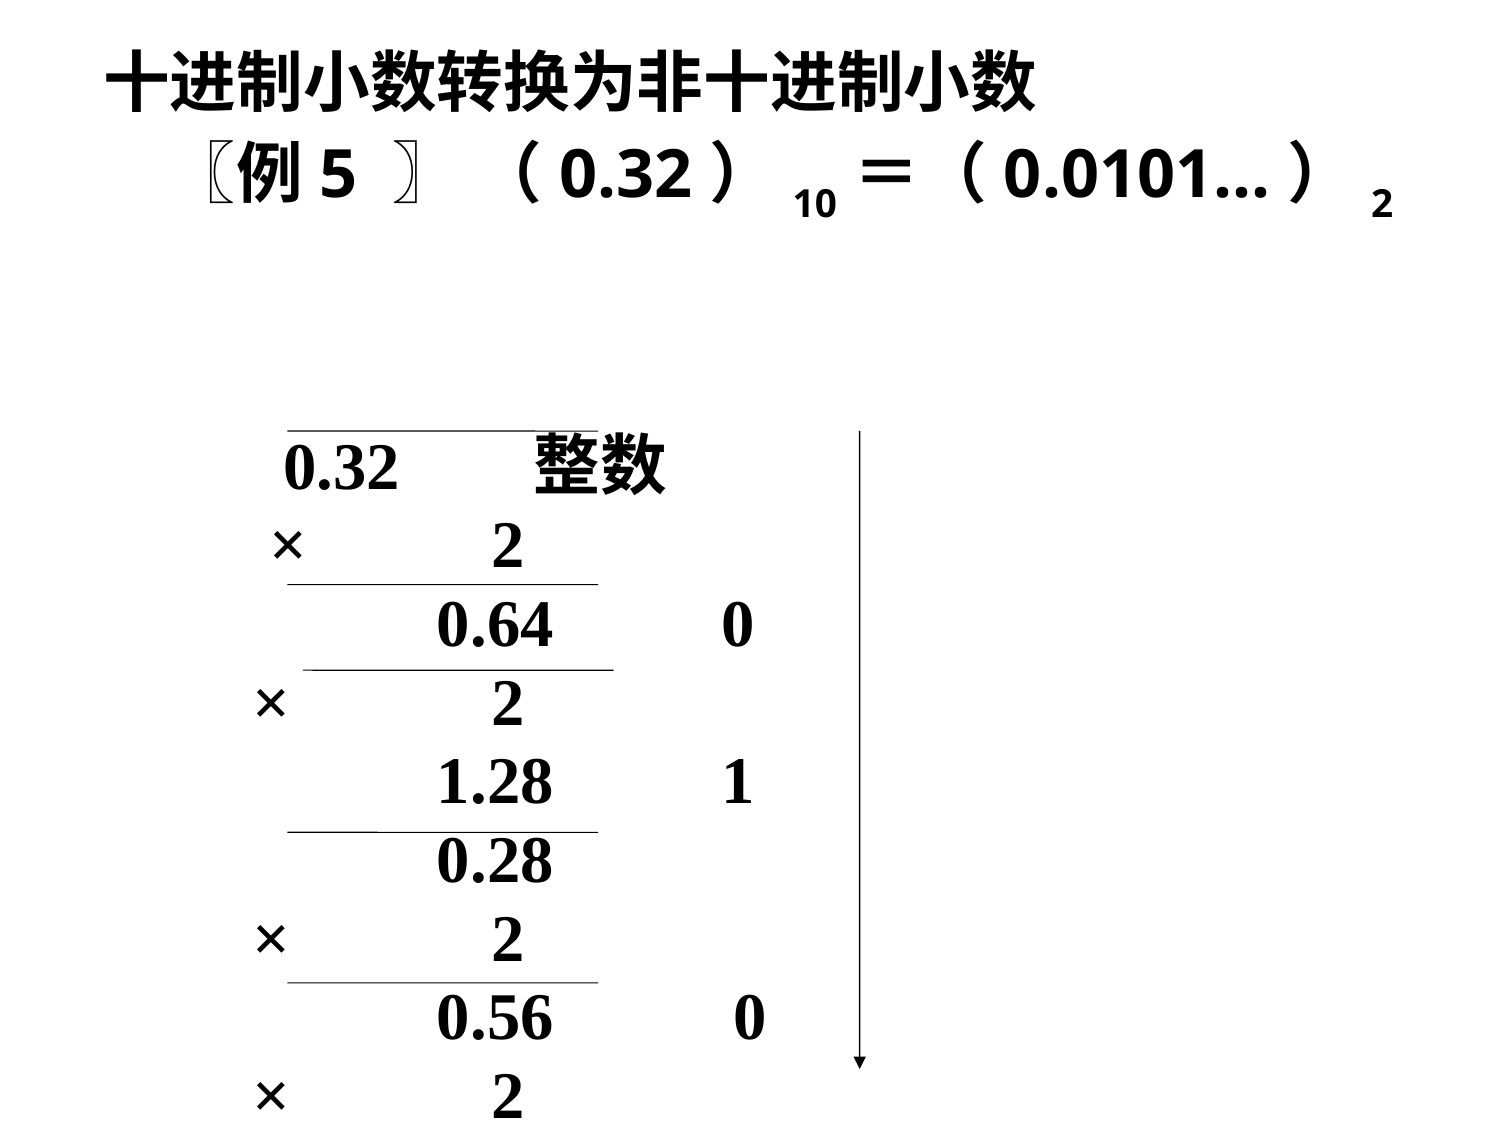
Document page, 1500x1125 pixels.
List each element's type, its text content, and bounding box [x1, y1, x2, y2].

list 〖例5 〗 （0.32）10＝（0.0101…）2 0.32 整数 × 2 0.64 0 × 2 1.28 1 0.28 × 2 0.56 0 × 2 1.12 1 … [44, 123, 1408, 944]
title 十进制小数转换为非十进制小数 [47, 32, 1391, 123]
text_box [287, 430, 860, 1070]
